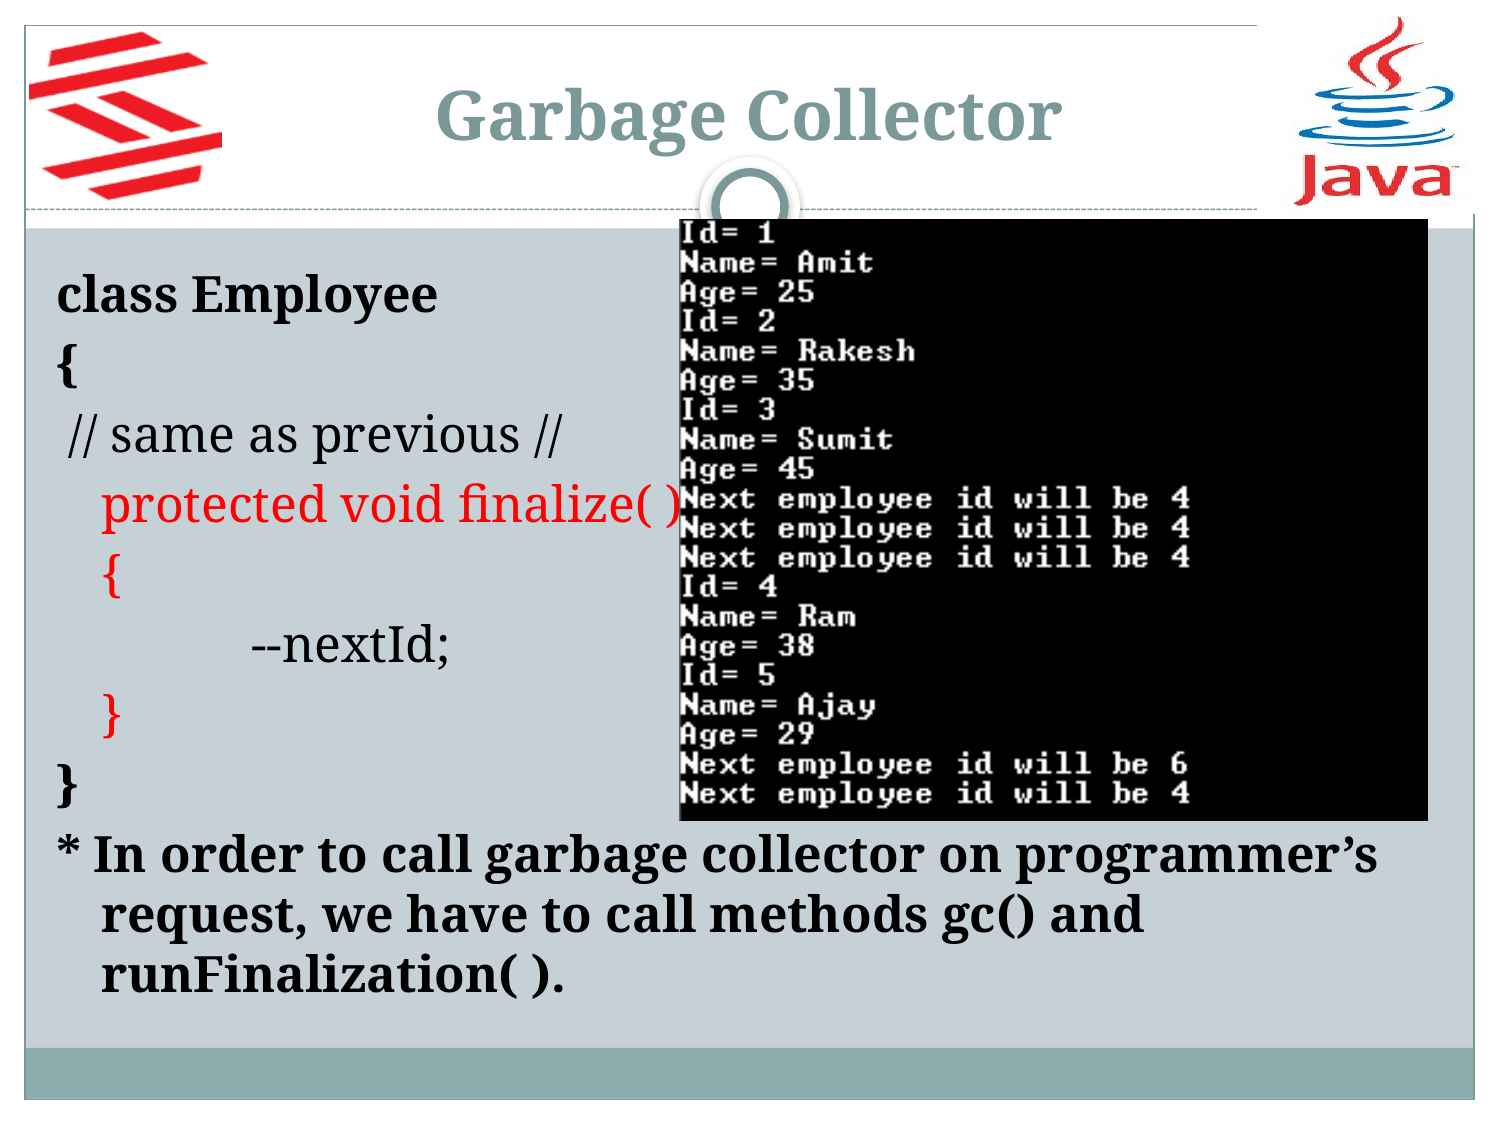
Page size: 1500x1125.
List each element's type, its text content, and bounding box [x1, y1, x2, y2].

picture [29, 30, 222, 209]
picture [678, 219, 1428, 822]
title Garbage Collector [227, 37, 1250, 162]
list class Employee { // same as previous // protected void finalize( ) { --nextId; } } * In order to call garbage collector on programmer’s request, we have to call methods gc() and runFinalization( ). [41, 255, 1460, 1047]
picture [1257, 6, 1486, 214]
